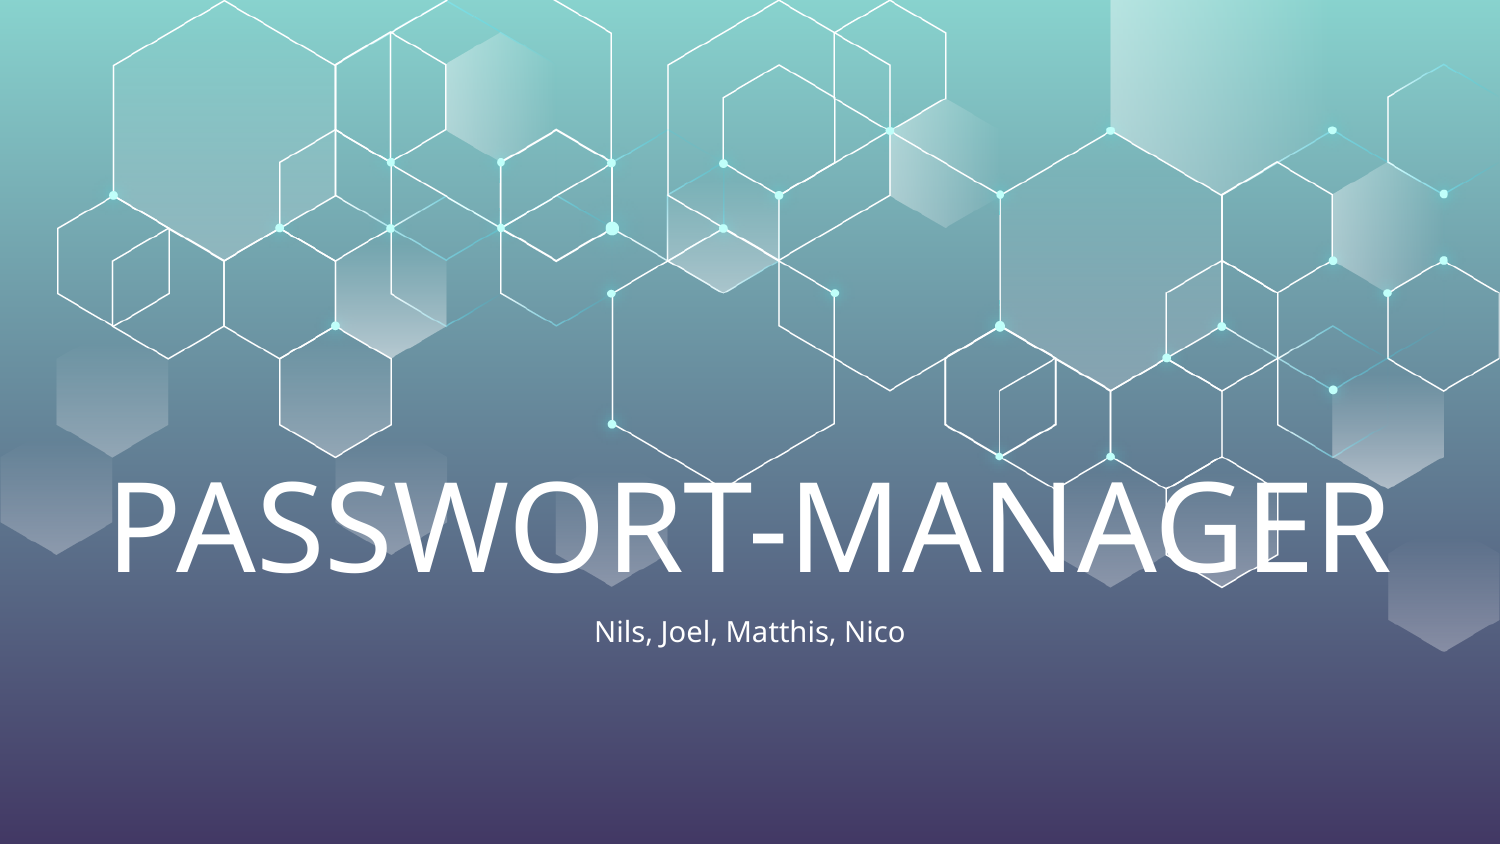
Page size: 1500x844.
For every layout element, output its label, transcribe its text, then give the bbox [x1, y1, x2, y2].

title PASSWORT-MANAGER [75, 481, 1425, 565]
subtitle Nils, Joel, Matthis, Nico [75, 598, 1425, 668]
picture [0, 0, 1500, 652]
